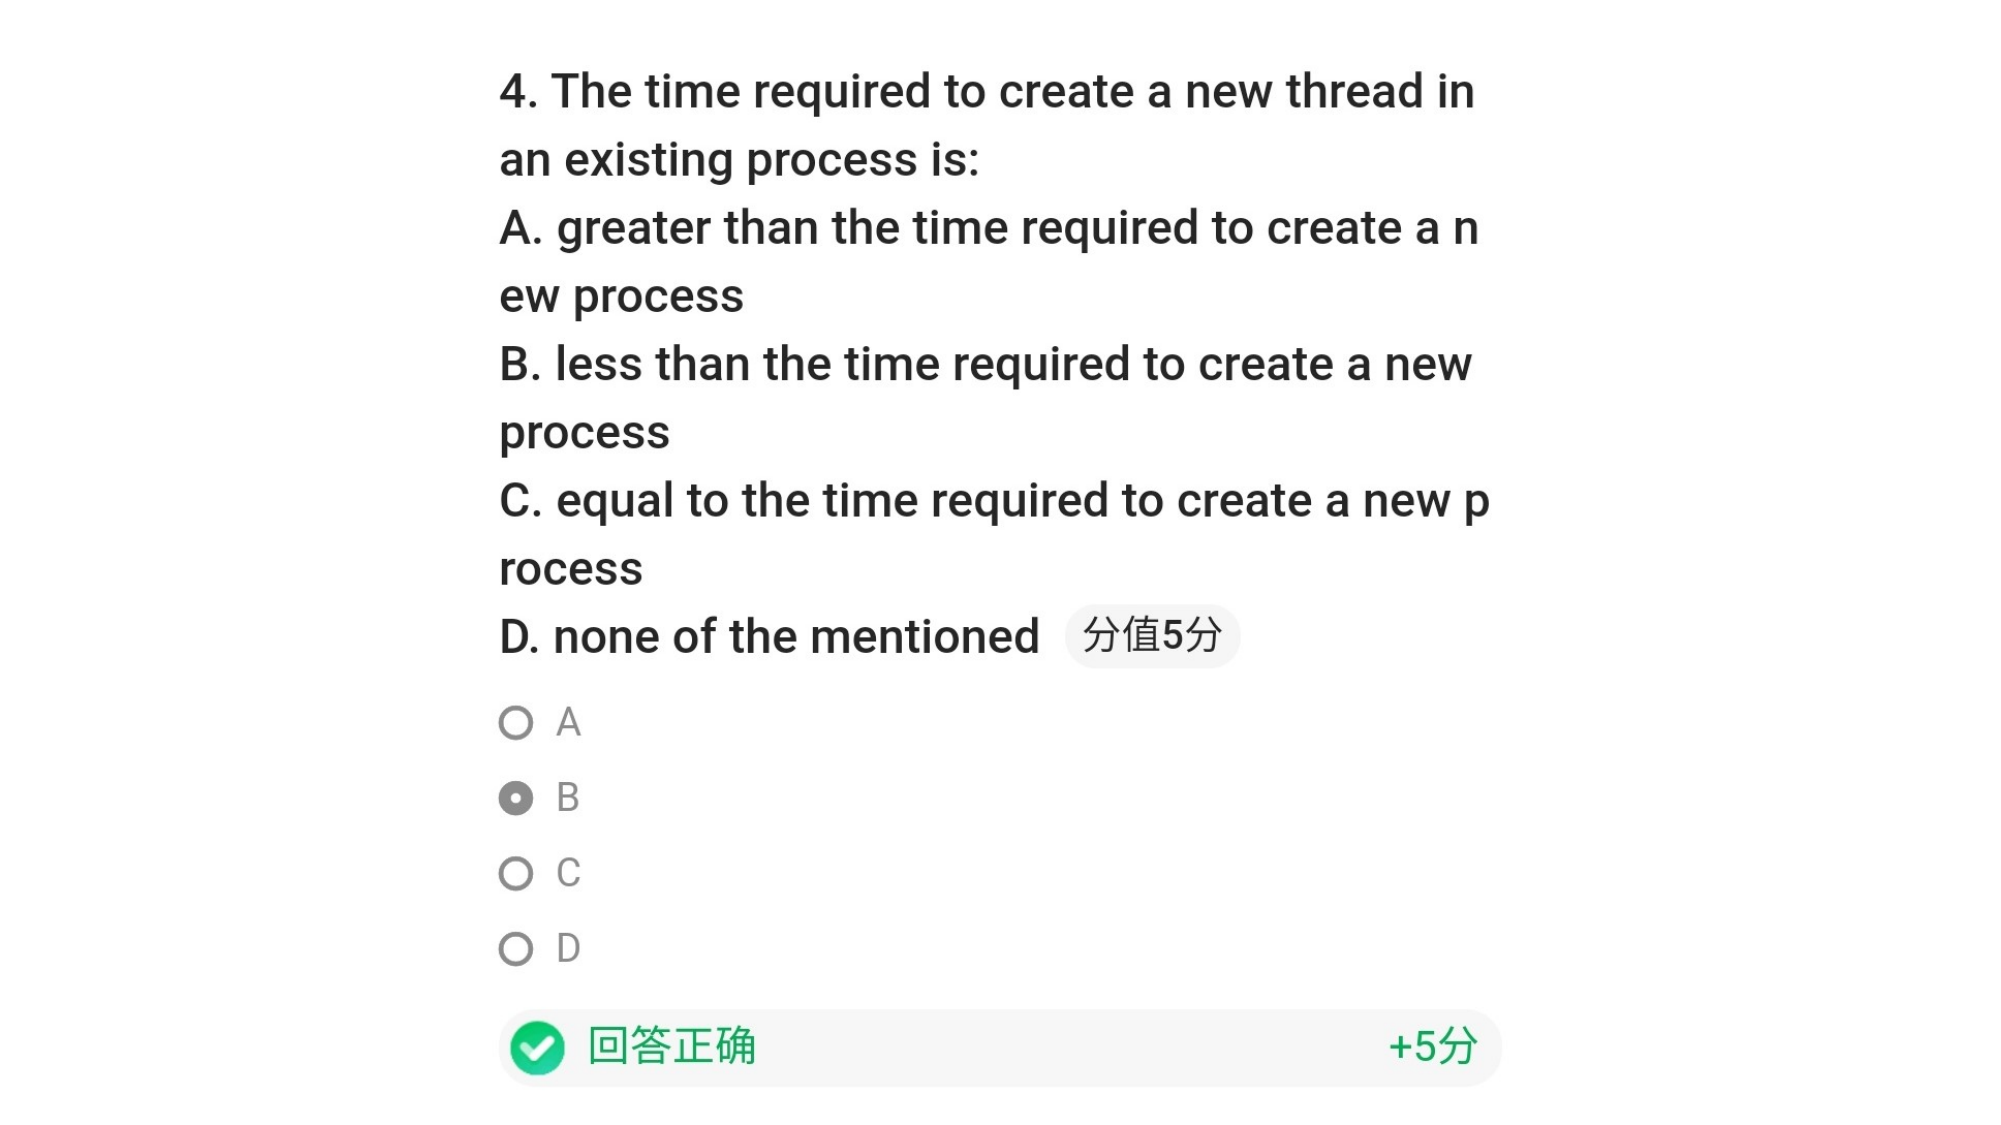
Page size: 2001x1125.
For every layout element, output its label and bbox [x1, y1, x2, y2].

picture [442, 0, 1558, 1125]
